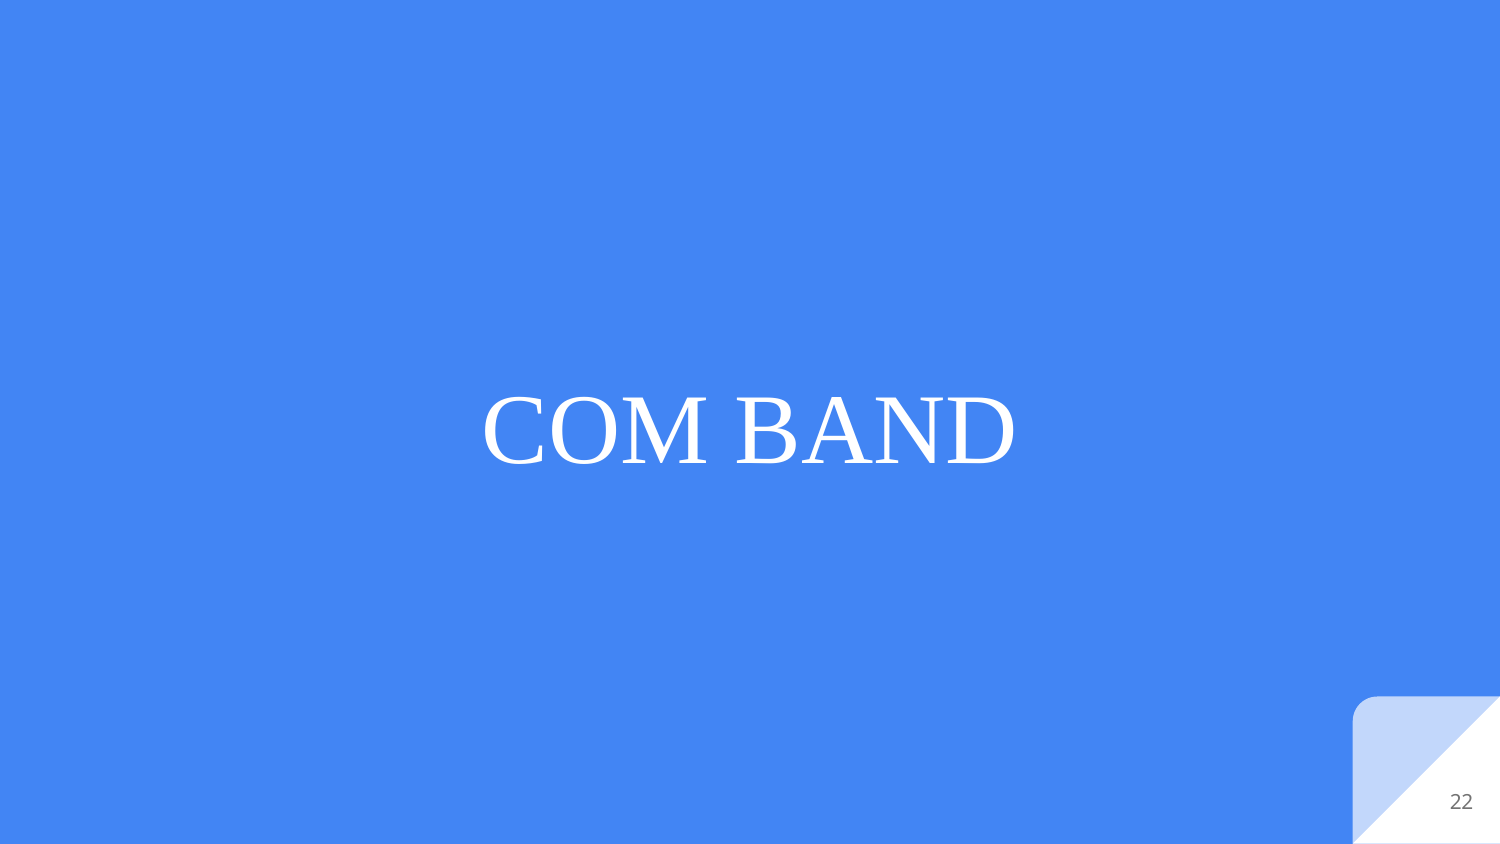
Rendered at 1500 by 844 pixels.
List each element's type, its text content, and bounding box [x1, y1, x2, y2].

title COM BAND [75, 345, 1425, 499]
slide_number ‹#› [1398, 770, 1489, 835]
